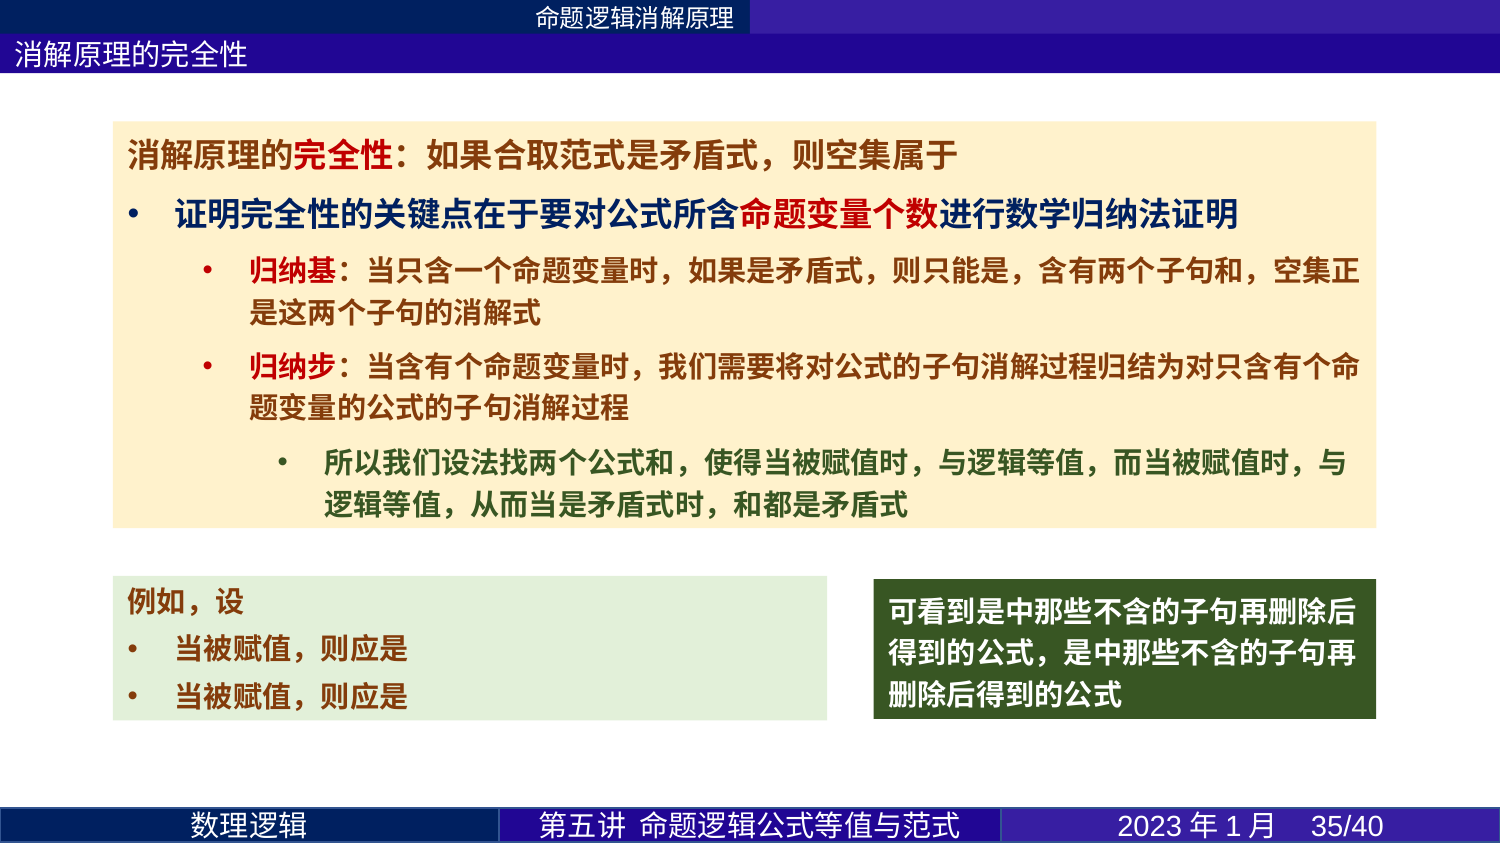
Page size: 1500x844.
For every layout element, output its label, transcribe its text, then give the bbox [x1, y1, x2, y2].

text_box 命题逻辑消解原理 [0, 0, 749, 33]
text_box [749, 0, 1500, 33]
text_box 第五讲 命题逻辑公式等值与范式 [498, 807, 1000, 843]
text_box 2023年1月 35/40 [1000, 807, 1500, 843]
text_box 数理逻辑 [0, 807, 498, 843]
text_box 消解原理的完全性 [0, 33, 1500, 74]
